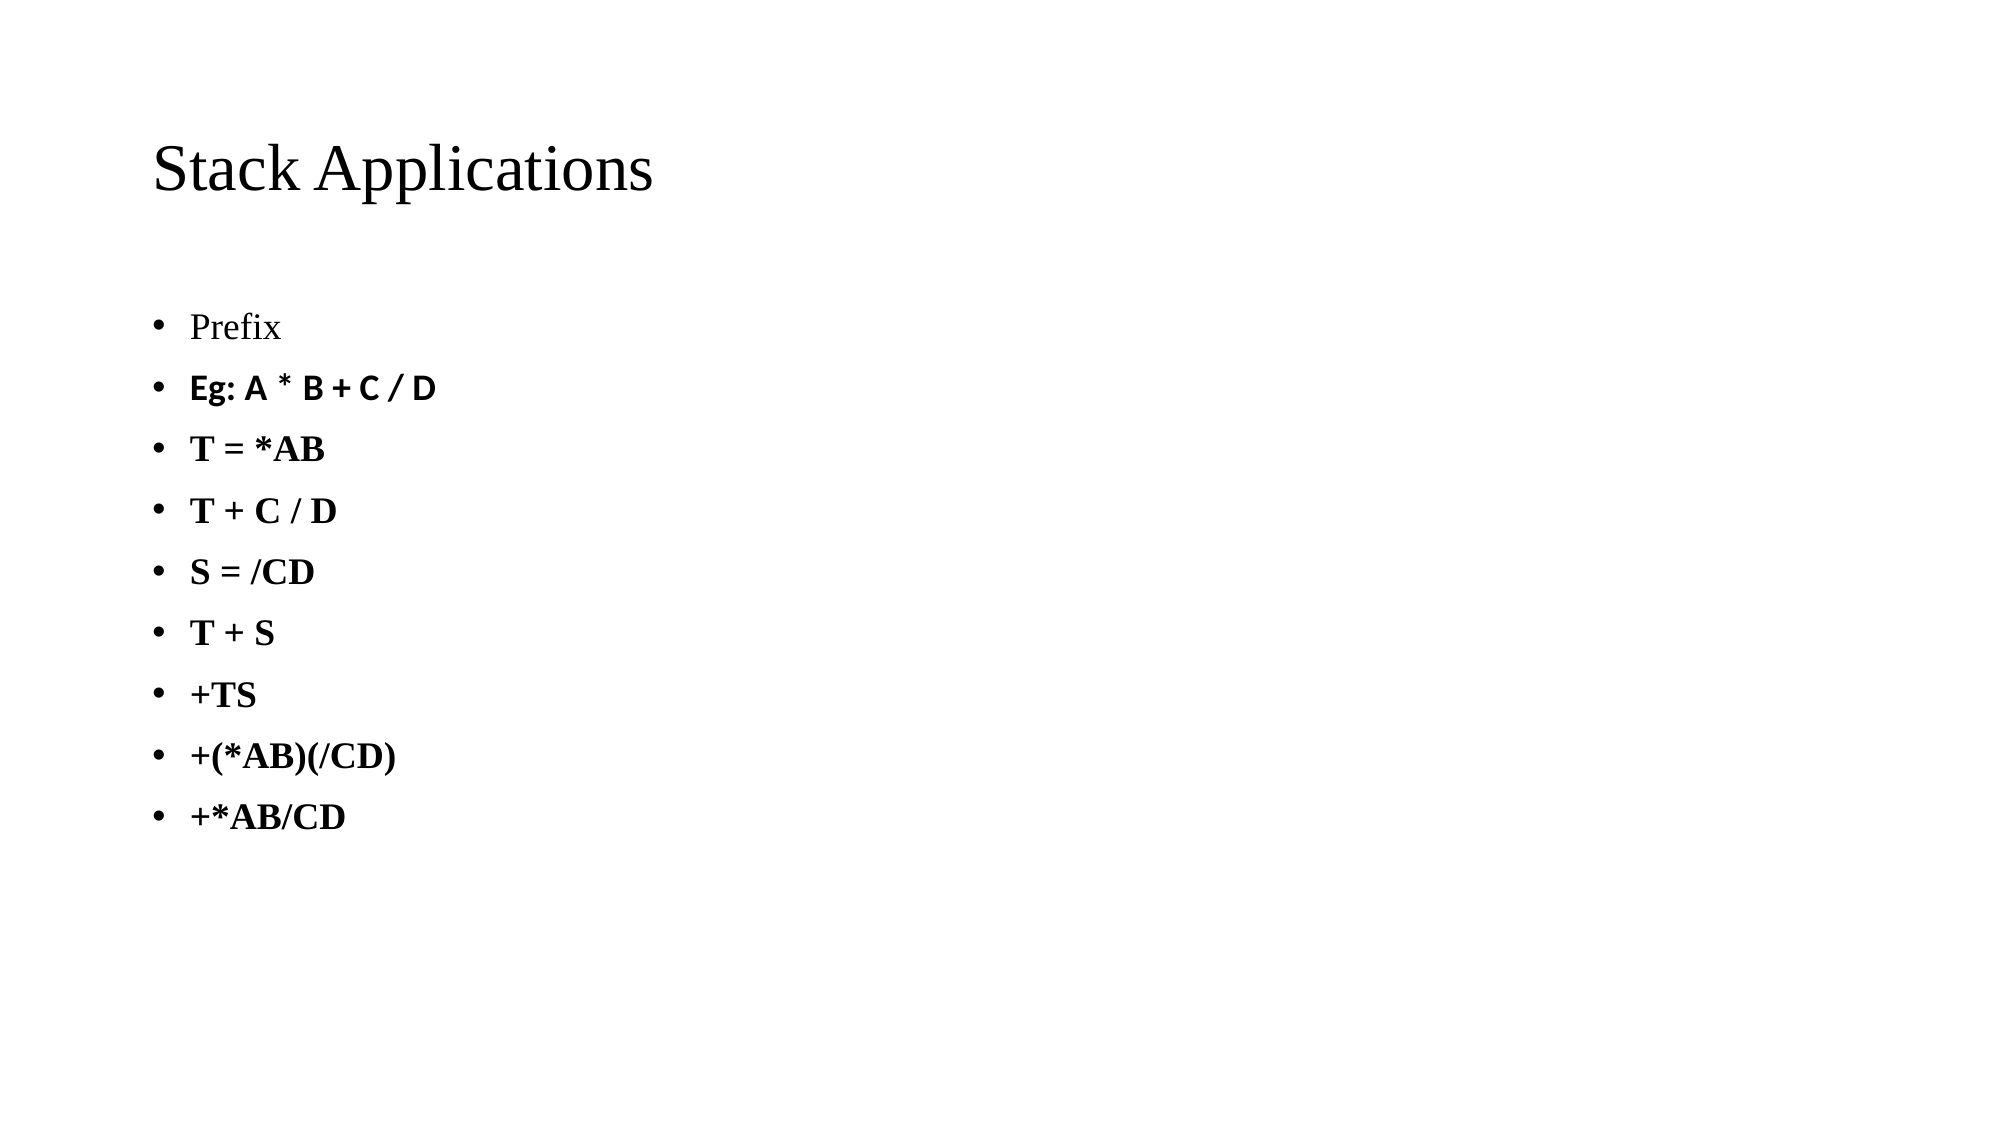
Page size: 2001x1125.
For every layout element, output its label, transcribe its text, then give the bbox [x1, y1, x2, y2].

list Prefix Eg: A * B + C / D T = *AB T + C / D S = /CD T + S +TS +(*AB)(/CD) +*AB/CD [137, 299, 1863, 1014]
title Stack Applications [137, 59, 1863, 278]
